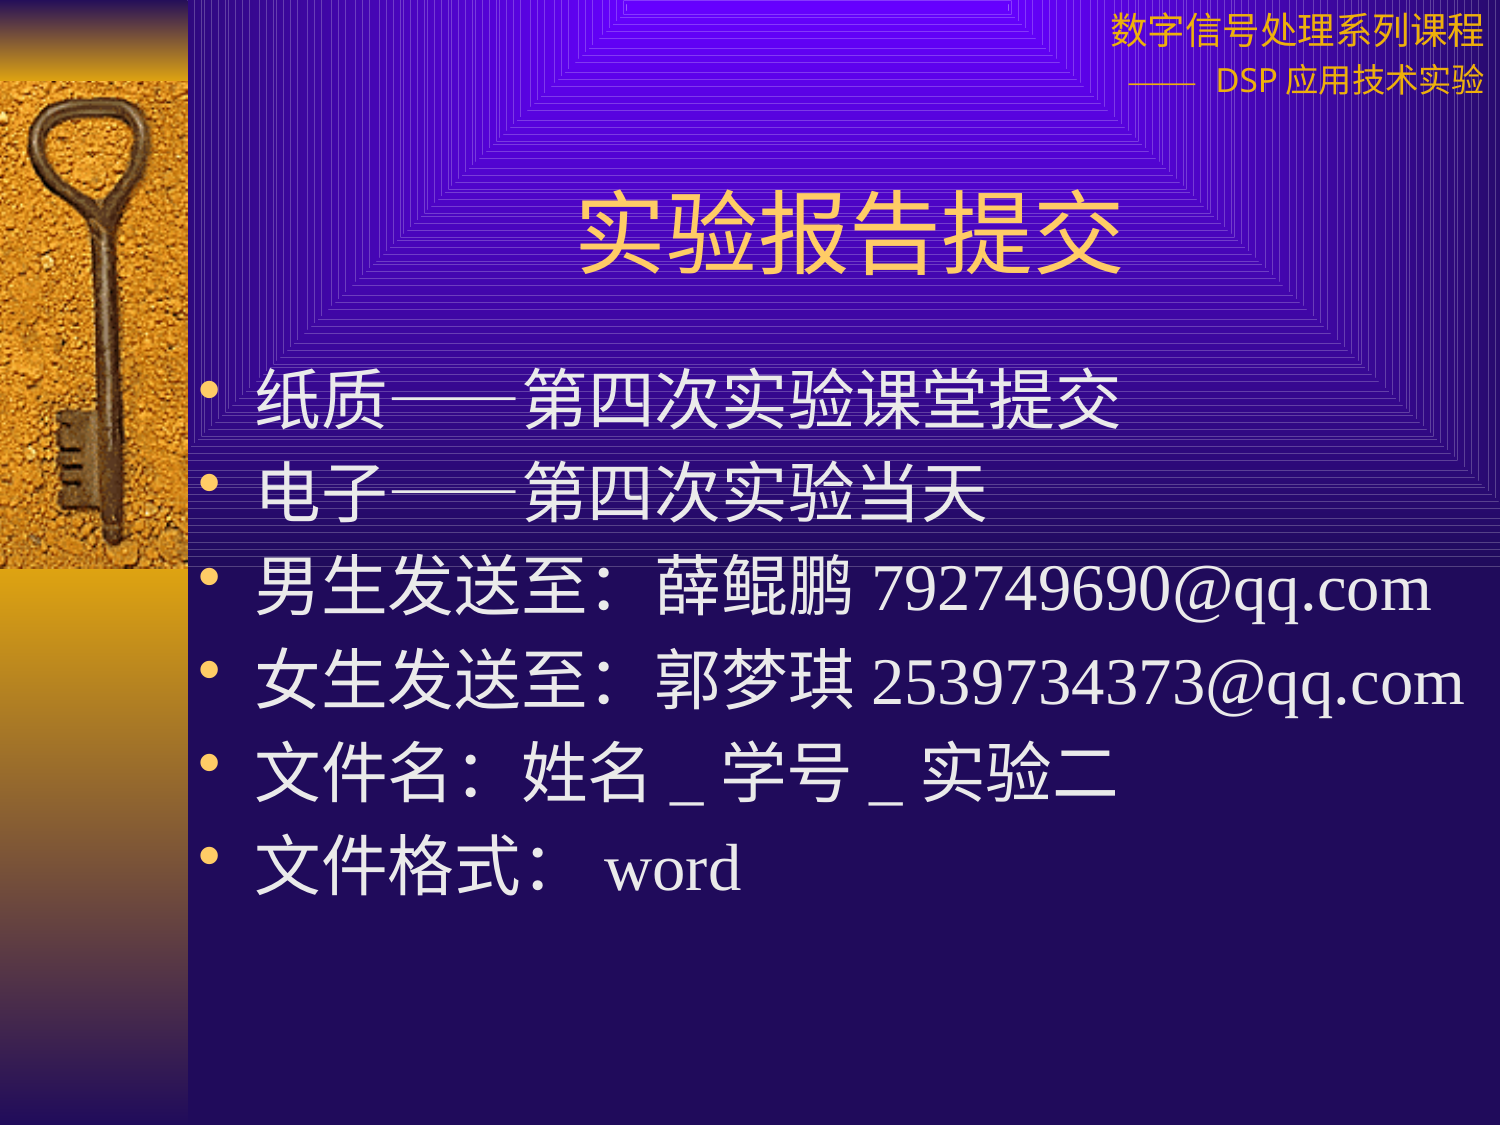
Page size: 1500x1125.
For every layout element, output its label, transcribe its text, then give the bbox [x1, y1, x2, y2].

list 纸质——第四次实验课堂提交 电子——第四次实验当天 男生发送至：薛鲲鹏792749690@qq.com 女生发送至：郭梦琪2539734373@qq.com 文件名：姓名_学号_实验二 文件格式：word [183, 350, 1488, 1025]
picture [0, 81, 188, 569]
title 实验报告提交 [212, 137, 1488, 325]
